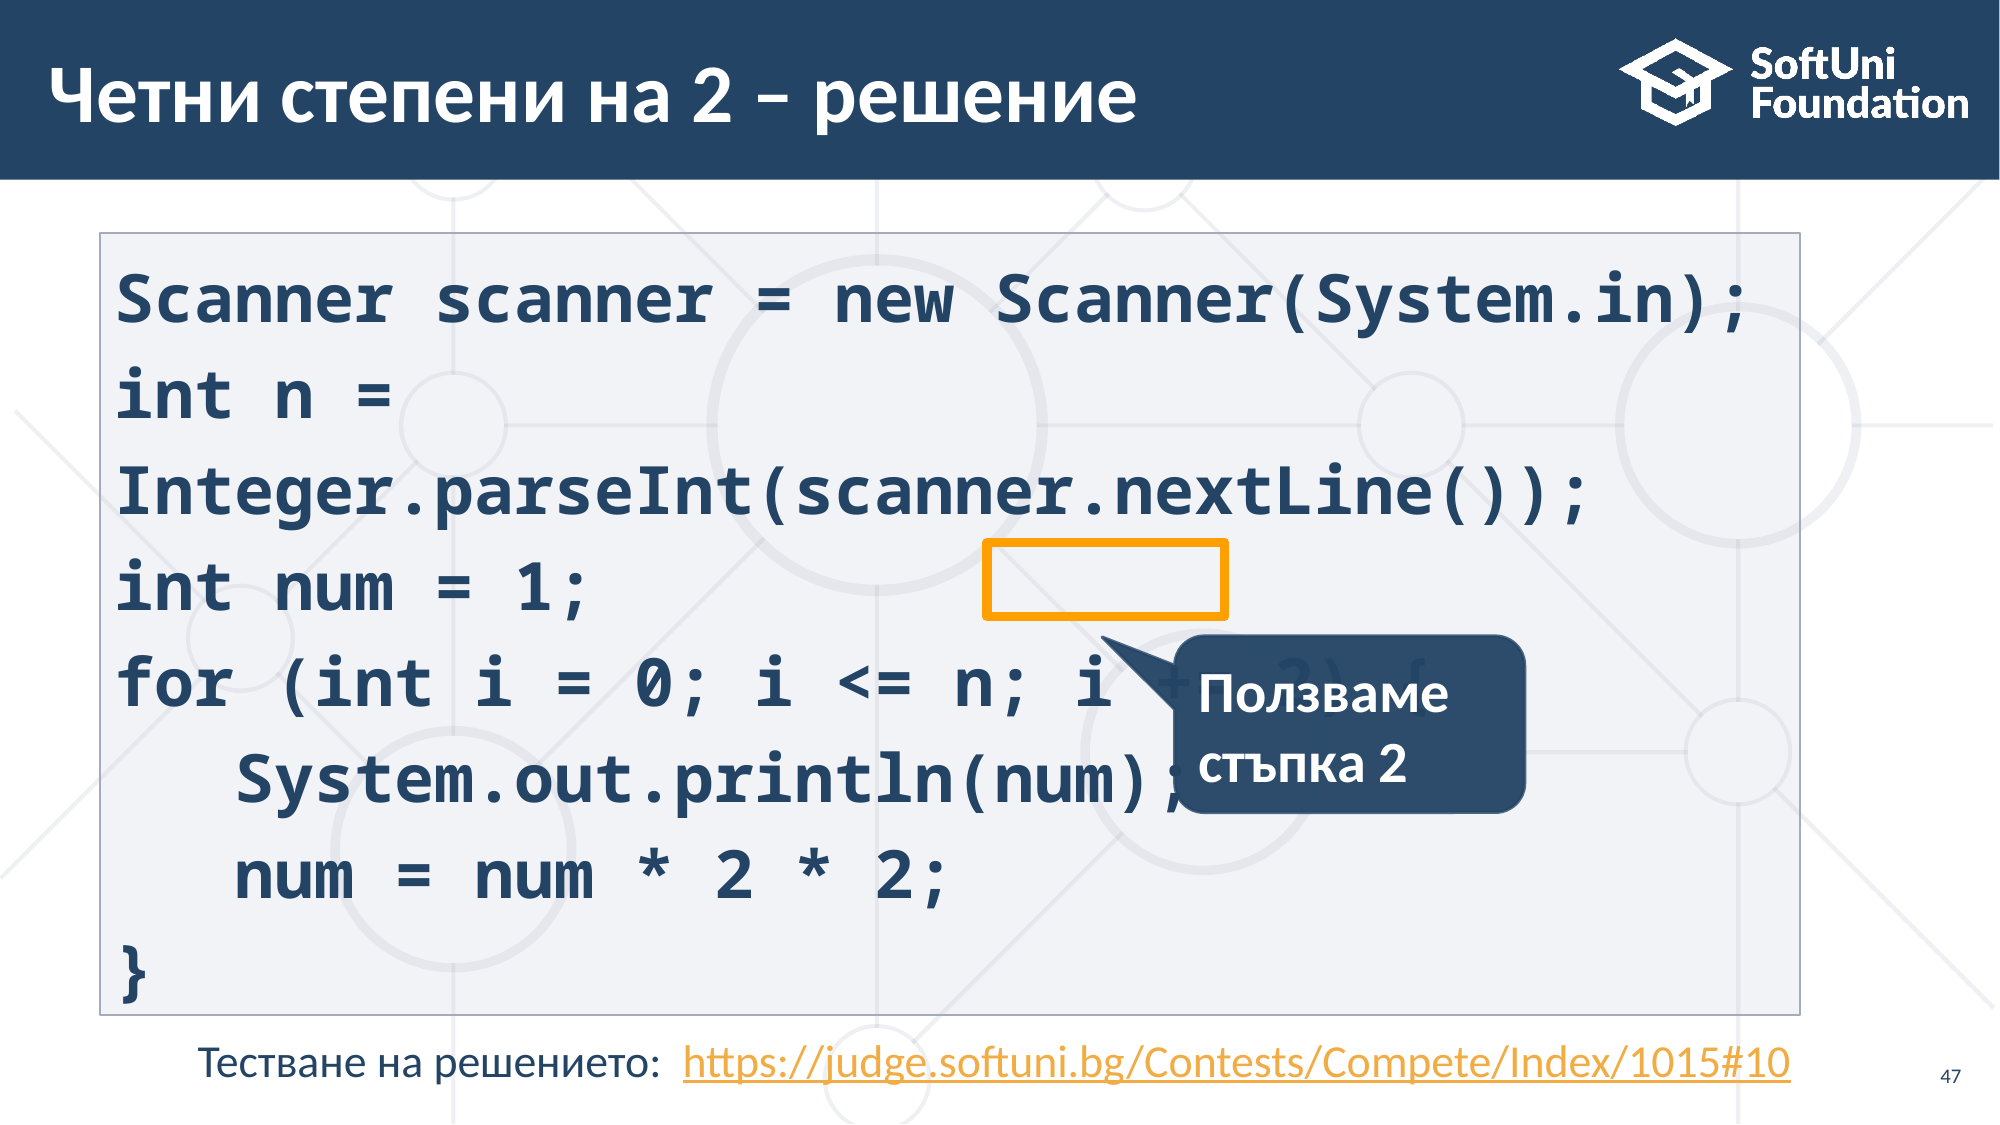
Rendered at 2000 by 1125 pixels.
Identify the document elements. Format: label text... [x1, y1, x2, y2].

slide_number 47 [1896, 1049, 1968, 1101]
picture [1618, 38, 1968, 126]
title Четни степени на 2 – решение [31, 16, 1591, 162]
text_box Scanner scanner = new Scanner(System.in); int n = Integer.parseInt(scanner.nextLine()); int num = 1; for (int i = 0; i <= n; i += 2) { System.out.println(num); num = num * 2 * 2; } [99, 232, 1800, 1015]
text_box [985, 540, 1227, 619]
text_box Ползваме стъпка 2 [1100, 633, 1527, 815]
text_box Тестване на решението: https://judge.softuni.bg/Contests/Compete/Index/1015#10 [180, 1023, 1819, 1094]
